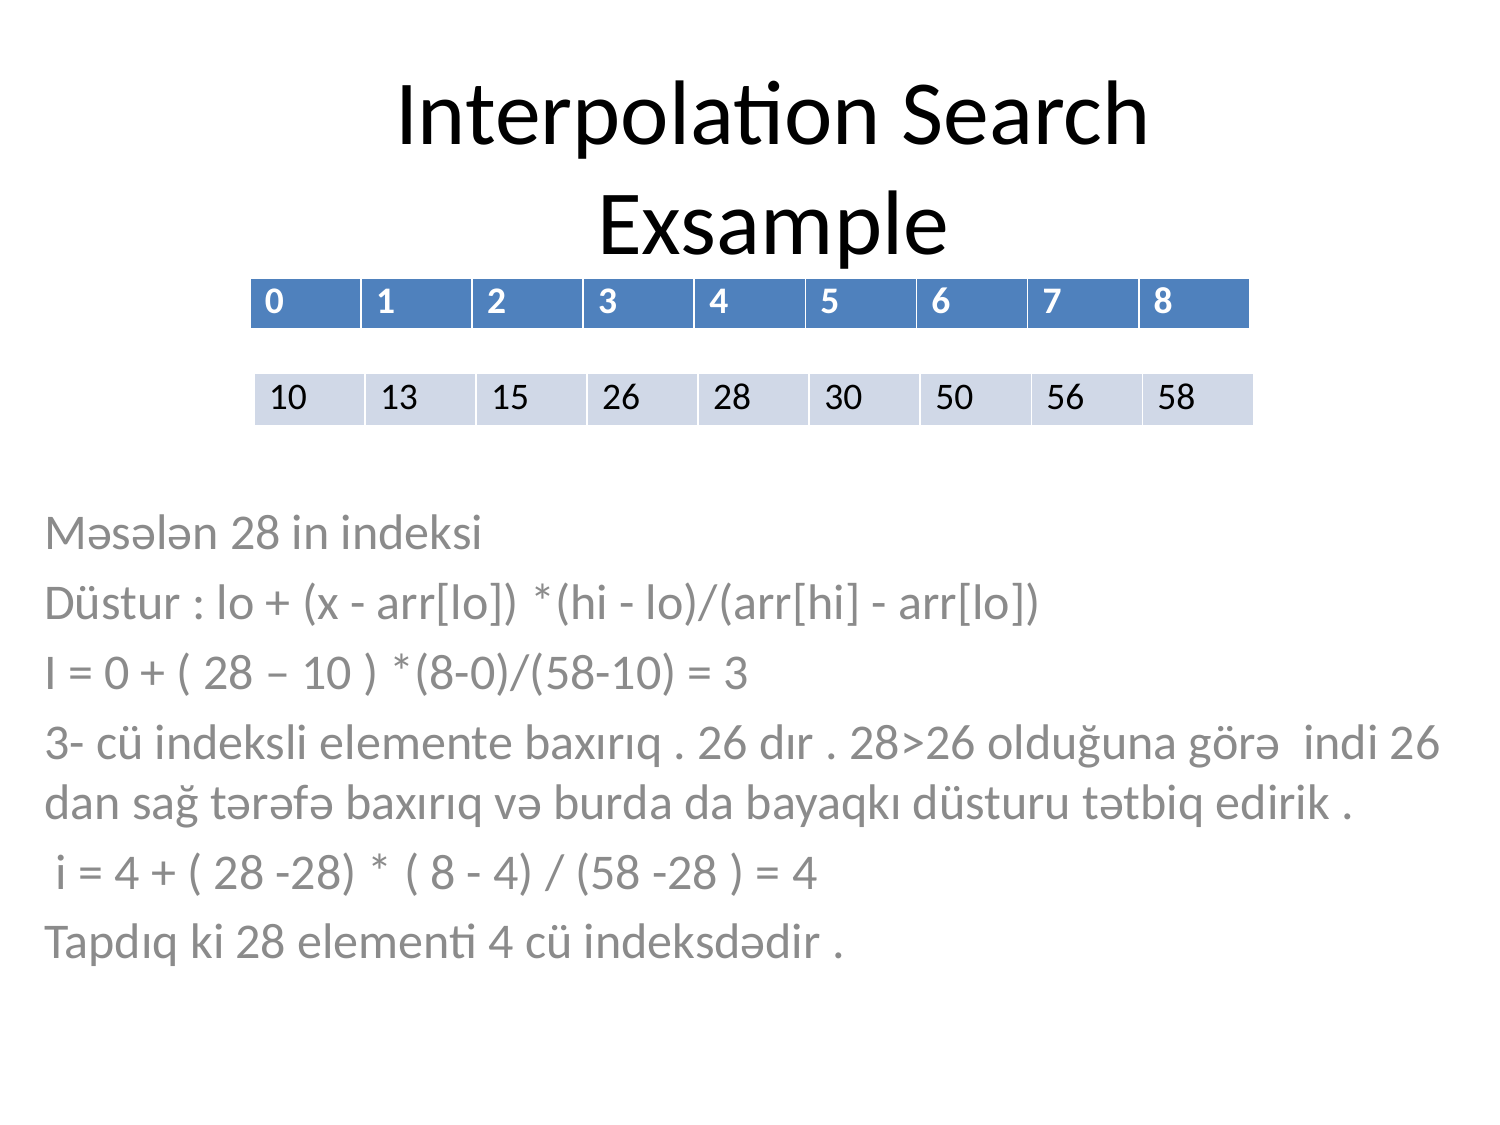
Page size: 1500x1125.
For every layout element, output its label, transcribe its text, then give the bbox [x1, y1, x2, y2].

table_header 6 [917, 279, 1027, 328]
table_header 50 [921, 374, 1031, 425]
table_header 10 [255, 374, 364, 425]
subtitle Məsələn 28 in indeksi Düstur : lo + (x - arr[lo]) *(hi - lo)/(arr[hi] - arr[lo]) I = 0 + ( 28 – 10 ) *(8-0)/(58-10) = 3 3- cü indeksli elemente baxırıq . 26 dır . 28>26 olduğuna görə indi 26 dan sağ tərəfə baxırıq və burda da bayaqkı düsturu tətbiq edirik . i = 4 + ( 28 -28) * ( 8 - 4) / (58 -28 ) = 4 Tapdıq ki 28 elementi 4 cü indeksdədir . [29, 491, 1483, 1106]
table_header 28 [699, 374, 808, 425]
table_header 13 [366, 374, 475, 425]
table_header 58 [1143, 374, 1253, 425]
table_header 30 [810, 374, 919, 425]
title Interpolation Search Exsample [135, 42, 1411, 284]
table_header 2 [473, 279, 582, 328]
table_header 15 [477, 374, 586, 425]
table_header 26 [588, 374, 697, 425]
table_header 8 [1140, 279, 1249, 328]
table_header 7 [1028, 279, 1138, 328]
table_header 1 [362, 279, 471, 328]
table_header 0 [251, 279, 360, 328]
table_header 4 [695, 279, 805, 328]
table_header 56 [1032, 374, 1142, 425]
table_header 5 [806, 279, 916, 328]
table_header 3 [584, 279, 693, 328]
